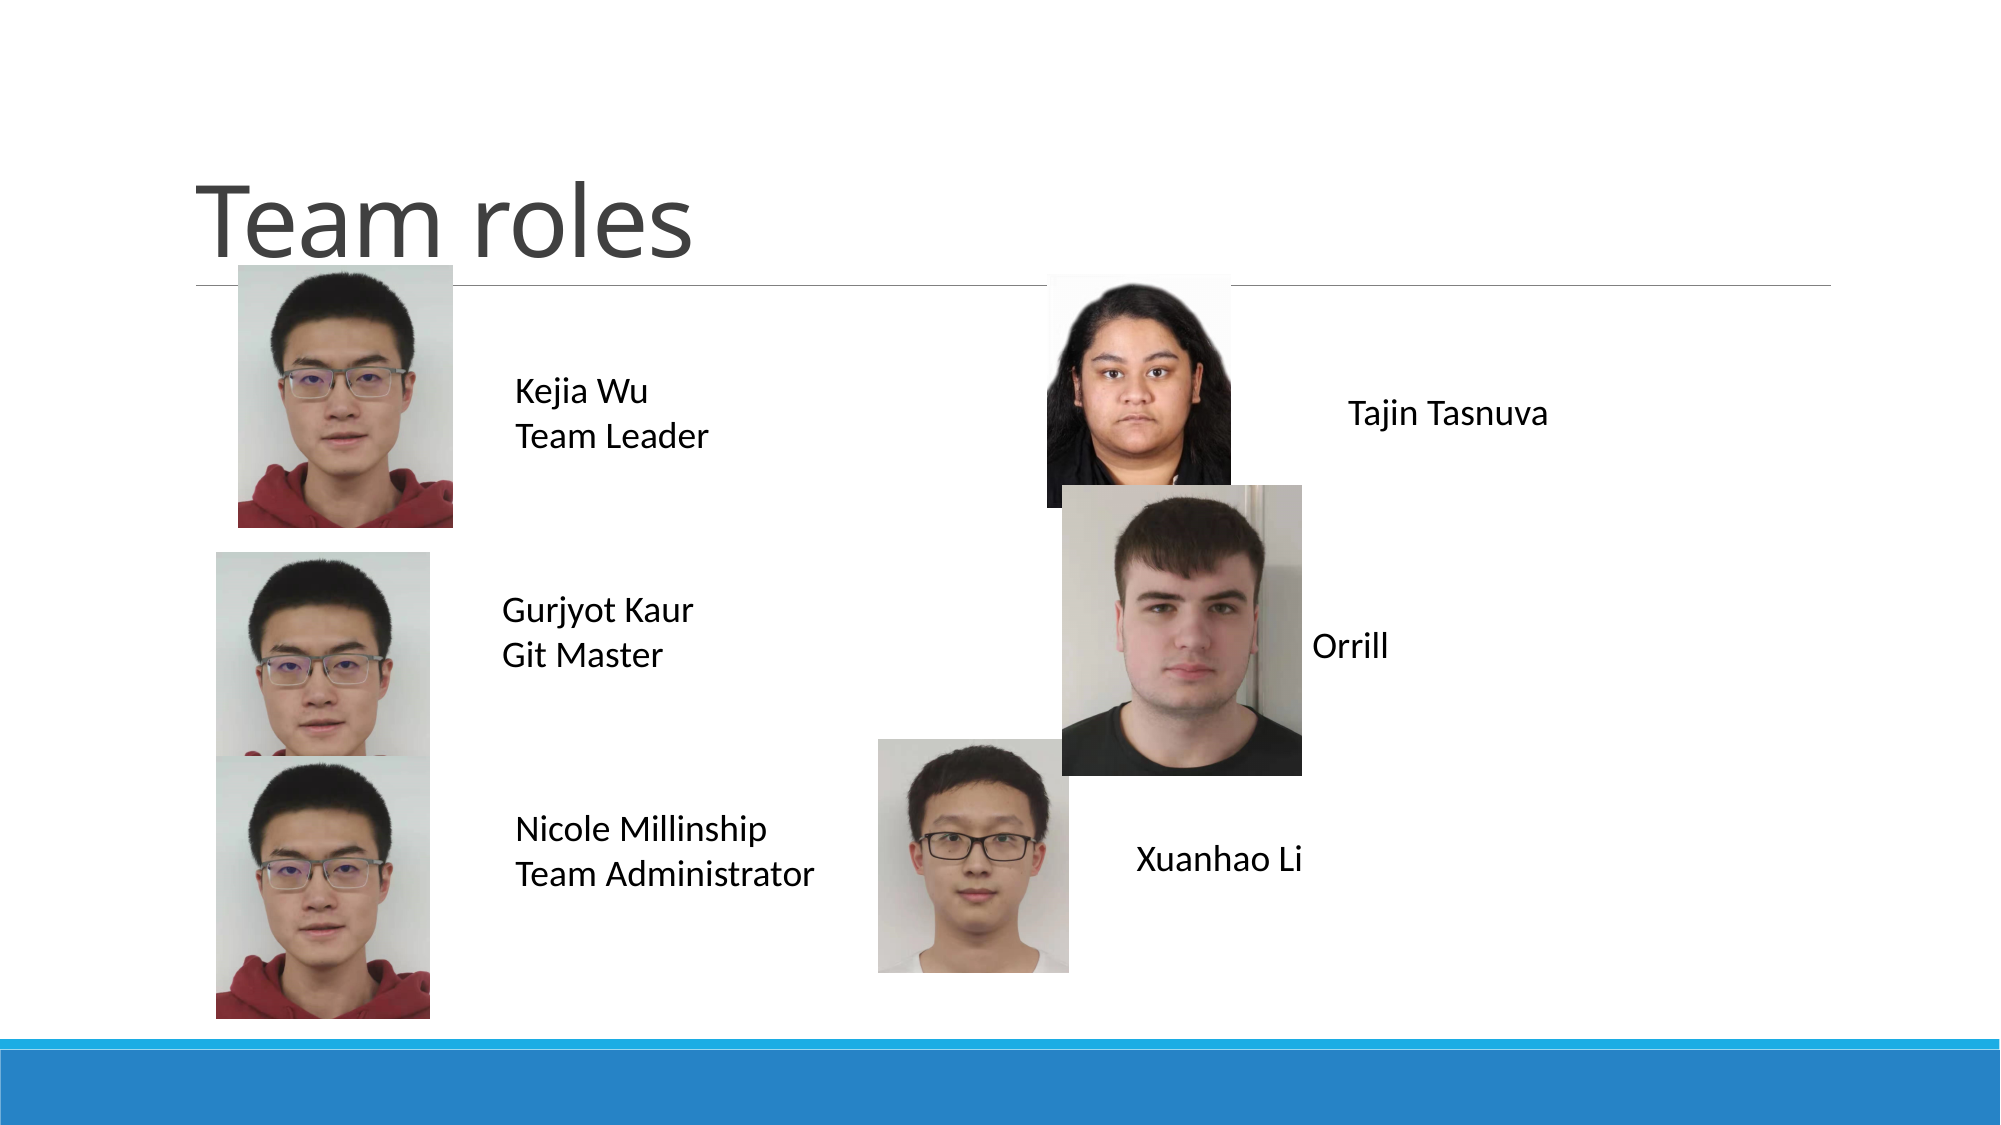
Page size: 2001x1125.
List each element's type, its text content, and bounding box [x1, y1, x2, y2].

title Team roles [180, 47, 1830, 285]
text_box Gurjyot Kaur Git Master [487, 577, 937, 683]
text_box Xuanhao Li [1121, 826, 1572, 887]
text_box Liam Orrill [1310, 613, 1667, 674]
picture [877, 273, 1302, 974]
picture [237, 264, 453, 528]
text_box Tajin Tasnuva [1333, 380, 1784, 441]
text_box Kejia Wu Team Leader [500, 358, 951, 464]
picture [215, 551, 431, 1020]
text_box Nicole Millinship Team Administrator [500, 796, 874, 902]
